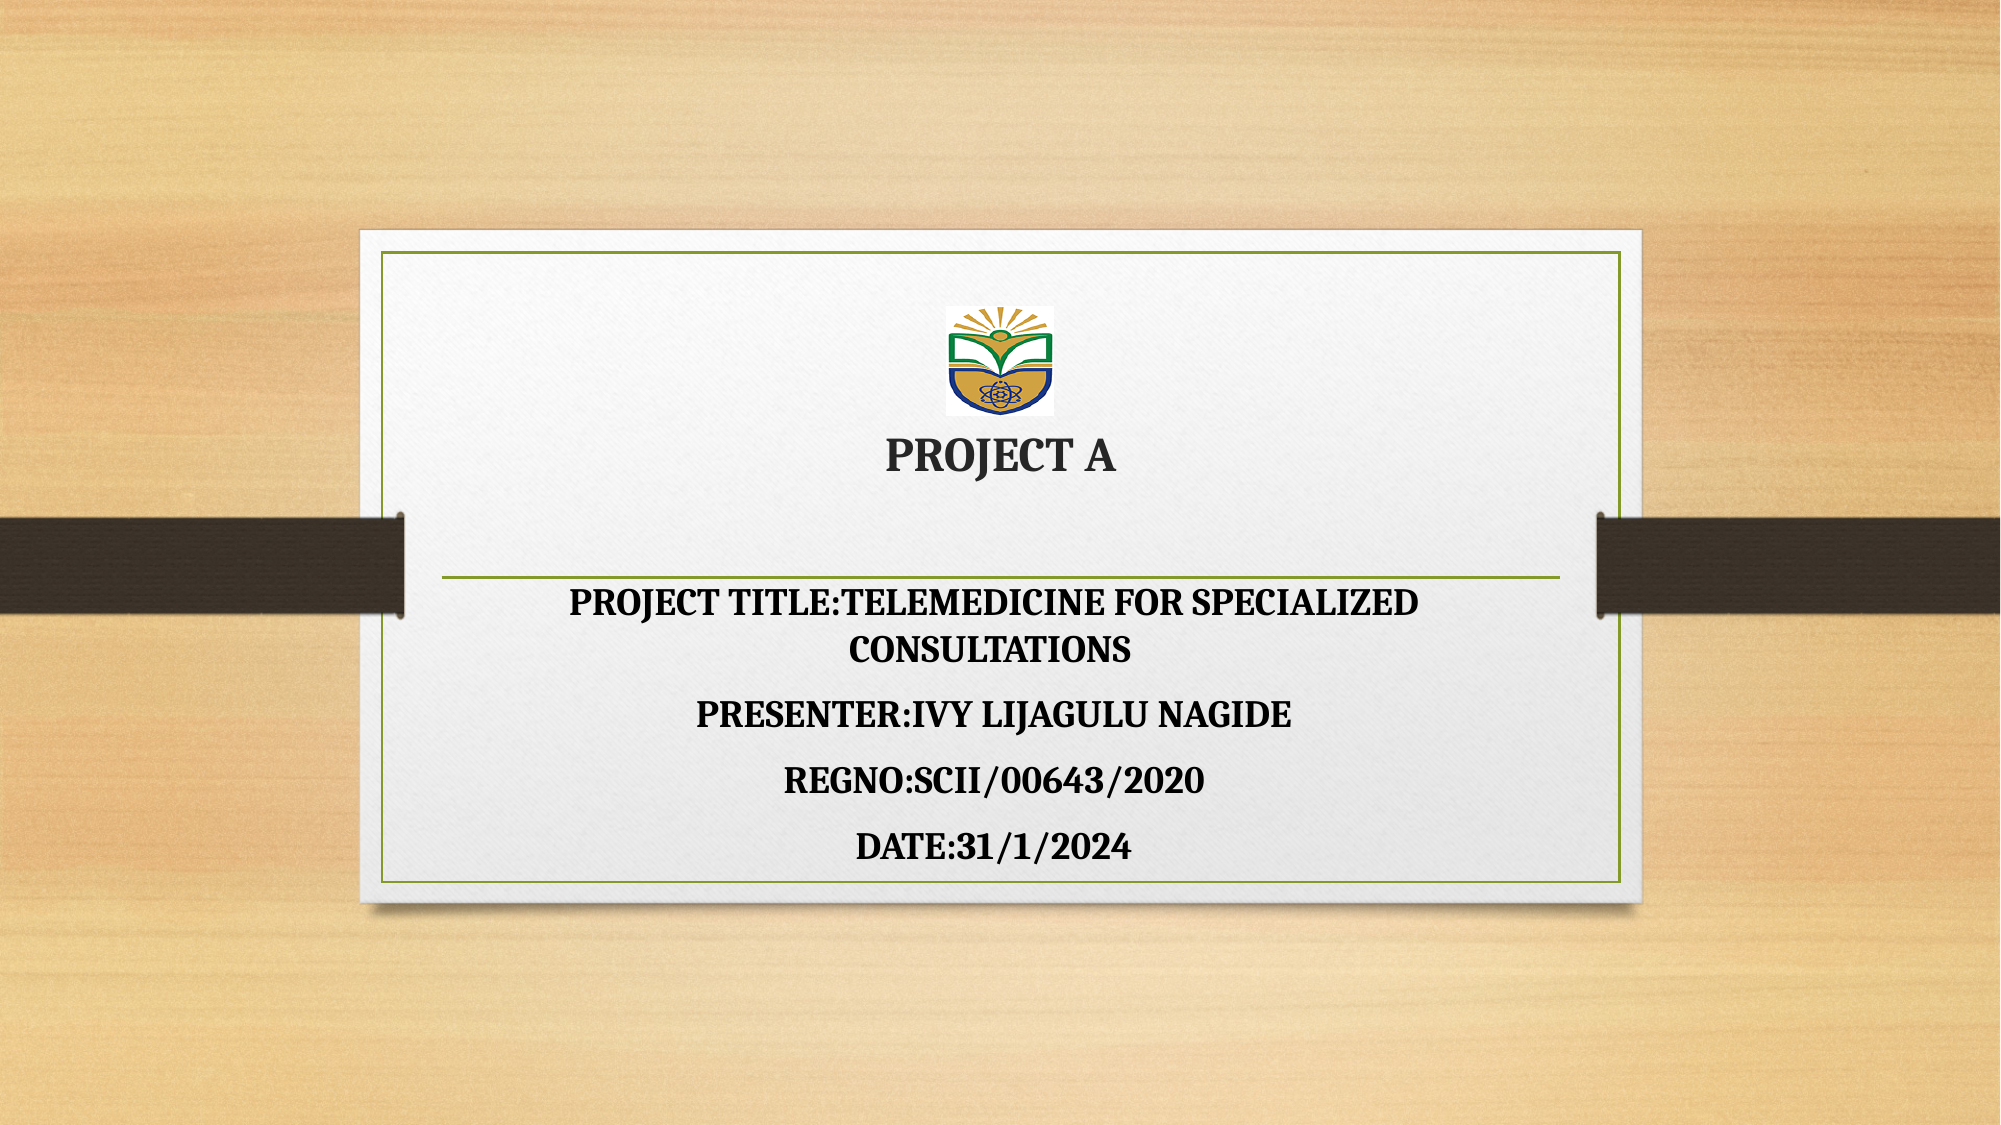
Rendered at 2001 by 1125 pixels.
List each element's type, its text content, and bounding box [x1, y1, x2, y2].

subtitle PROJECT TITLE:TELEMEDICINE FOR SPECIALIZED CONSULTATIONS PRESENTER:IVY LIJAGULU NAGIDE REGNO:SCII/00643/2020 DATE:31/1/2024 [428, 569, 1560, 876]
picture [0, 0, 2001, 1125]
title PROJECT A [441, 415, 1560, 489]
